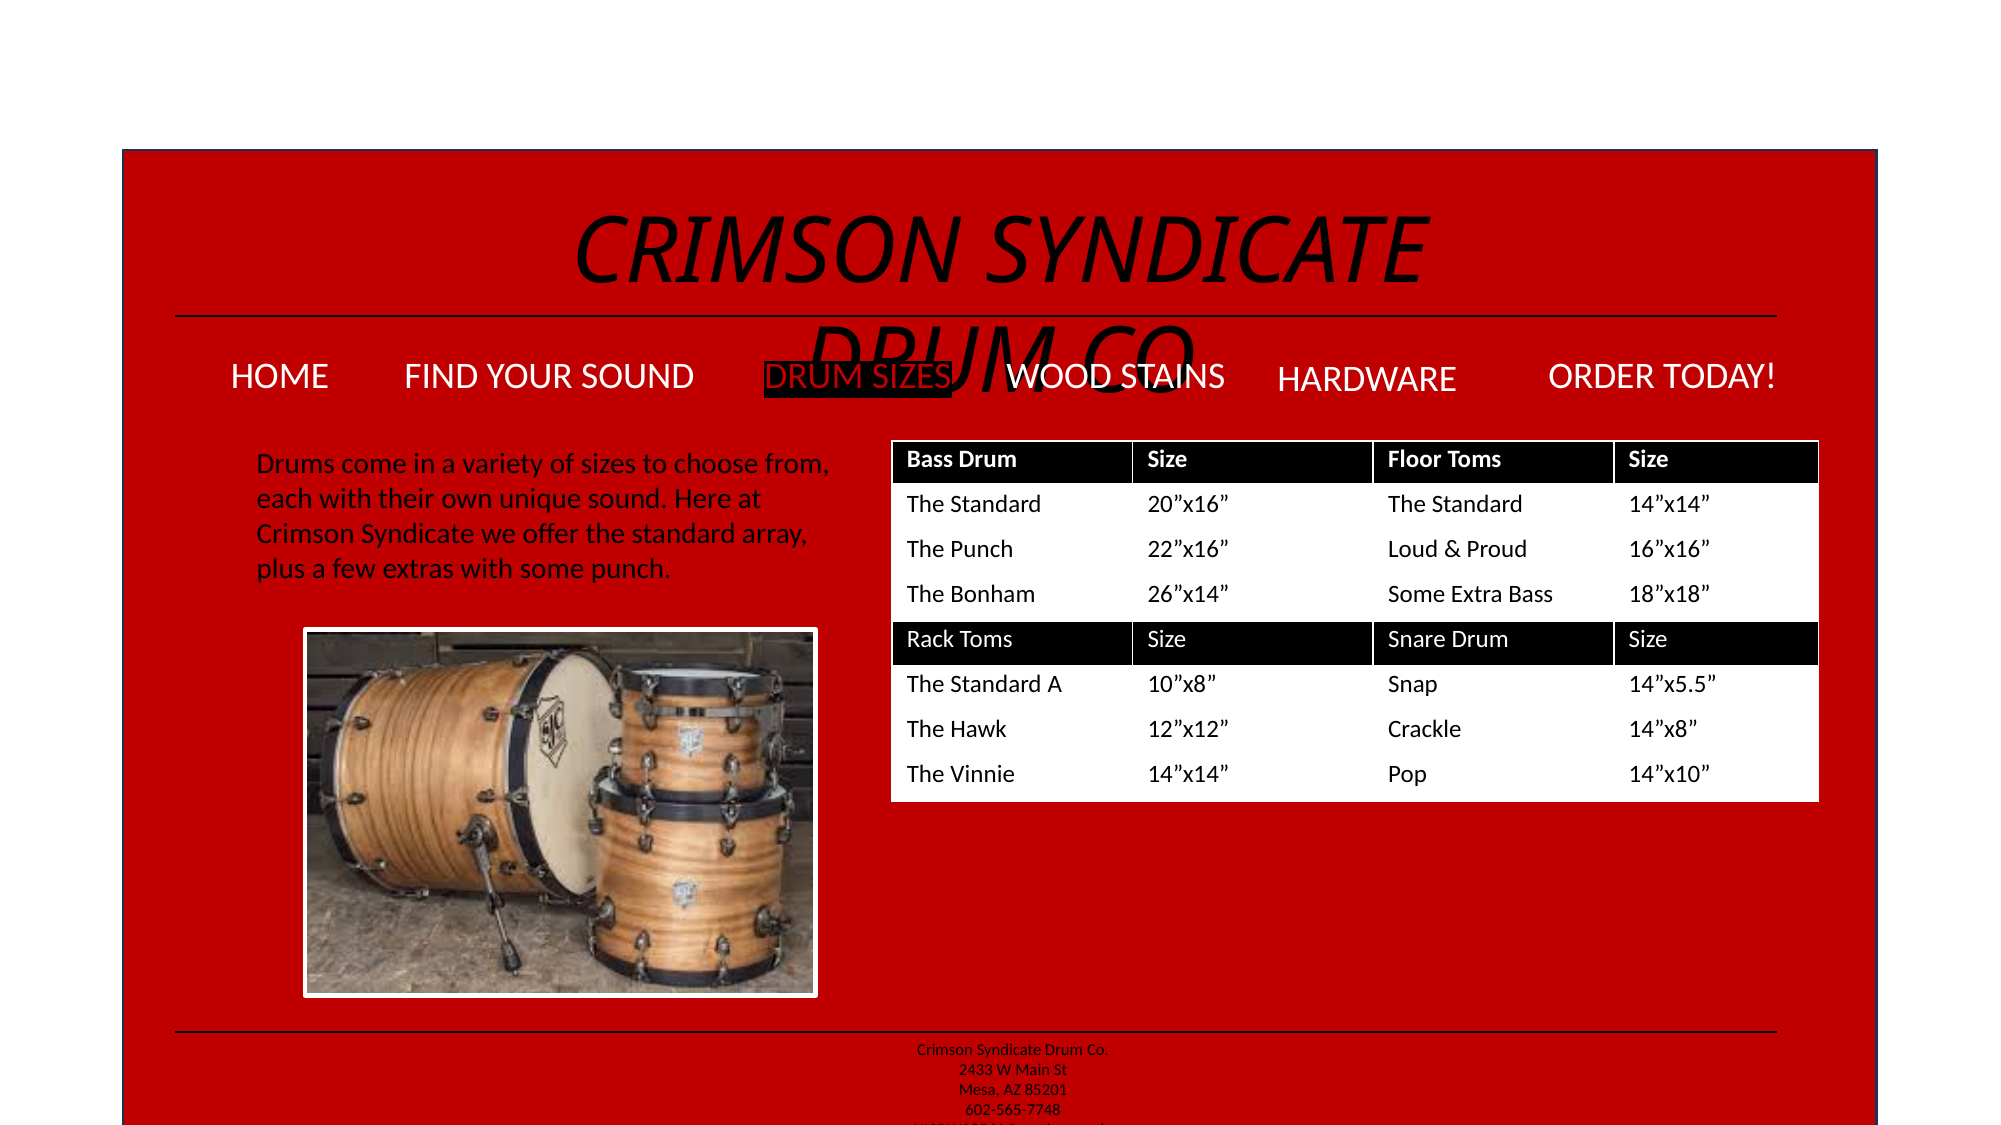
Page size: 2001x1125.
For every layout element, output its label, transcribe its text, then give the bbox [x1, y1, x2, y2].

table_cell 12”x12” [1133, 712, 1372, 755]
table_cell 22”x16” [1133, 532, 1372, 575]
table_cell 16”x16” [1615, 532, 1818, 575]
text_box CRIMSON SYNDICATE DRUM CO [419, 183, 1581, 315]
table_cell The Standard A [893, 667, 1132, 710]
text_box WOOD STAINS [991, 343, 1243, 404]
table_cell The Hawk [893, 712, 1132, 755]
table_cell The Vinnie [893, 757, 1132, 800]
text_box [122, 149, 1878, 1125]
text_box FIND YOUR SOUND [389, 343, 749, 404]
table_header Floor Toms [1374, 442, 1613, 483]
table_cell Snap [1374, 667, 1613, 710]
table_header Bass Drum [893, 442, 1132, 483]
table_cell 20”x16” [1133, 489, 1372, 530]
table_cell 14”x8” [1615, 712, 1818, 755]
text_box Drums come in a variety of sizes to choose from, each with their own unique sound. Here at Crimson Syndicate we offer the standard array, plus a few extras with some punch. [241, 436, 853, 592]
table_cell 10”x8” [1133, 667, 1372, 710]
table_cell Rack Toms [893, 622, 1132, 665]
table_cell Snare Drum [1374, 622, 1613, 665]
text_box Crimson Syndicate Drum Co. 2433 W Main St Mesa, AZ 85201 602-565-7748 NICDW28561@maricopa.edu [513, 1033, 1513, 1125]
text_box HOME [216, 343, 389, 404]
text_box HARDWARE [1262, 346, 1513, 407]
table_cell The Standard [893, 489, 1132, 530]
table_cell The Punch [893, 532, 1132, 575]
text_box CRIMSON SYNDICATE DRUM CO [419, 317, 1581, 418]
table_cell 14”x14” [1133, 757, 1372, 800]
table_cell Some Extra Bass [1374, 577, 1613, 620]
table_cell 26”x14” [1133, 577, 1372, 620]
text_box DRUM SIZES [749, 343, 991, 404]
table_cell 18”x18” [1615, 577, 1818, 620]
table_cell Size [1615, 622, 1818, 665]
table_cell The Standard [1374, 489, 1613, 530]
text_box ORDER TODAY! [1533, 343, 1797, 404]
table_cell 14”x5.5” [1615, 667, 1818, 710]
table_header Size [1133, 442, 1372, 483]
table_cell 14”x14” [1615, 489, 1818, 530]
table_header Size [1615, 442, 1818, 483]
table_cell The Bonham [893, 577, 1132, 620]
table_cell 14”x10” [1615, 757, 1818, 800]
table_cell Size [1133, 622, 1372, 665]
table_cell Loud & Proud [1374, 532, 1613, 575]
picture [307, 631, 814, 994]
table_cell Pop [1374, 757, 1613, 800]
table_cell Crackle [1374, 712, 1613, 755]
